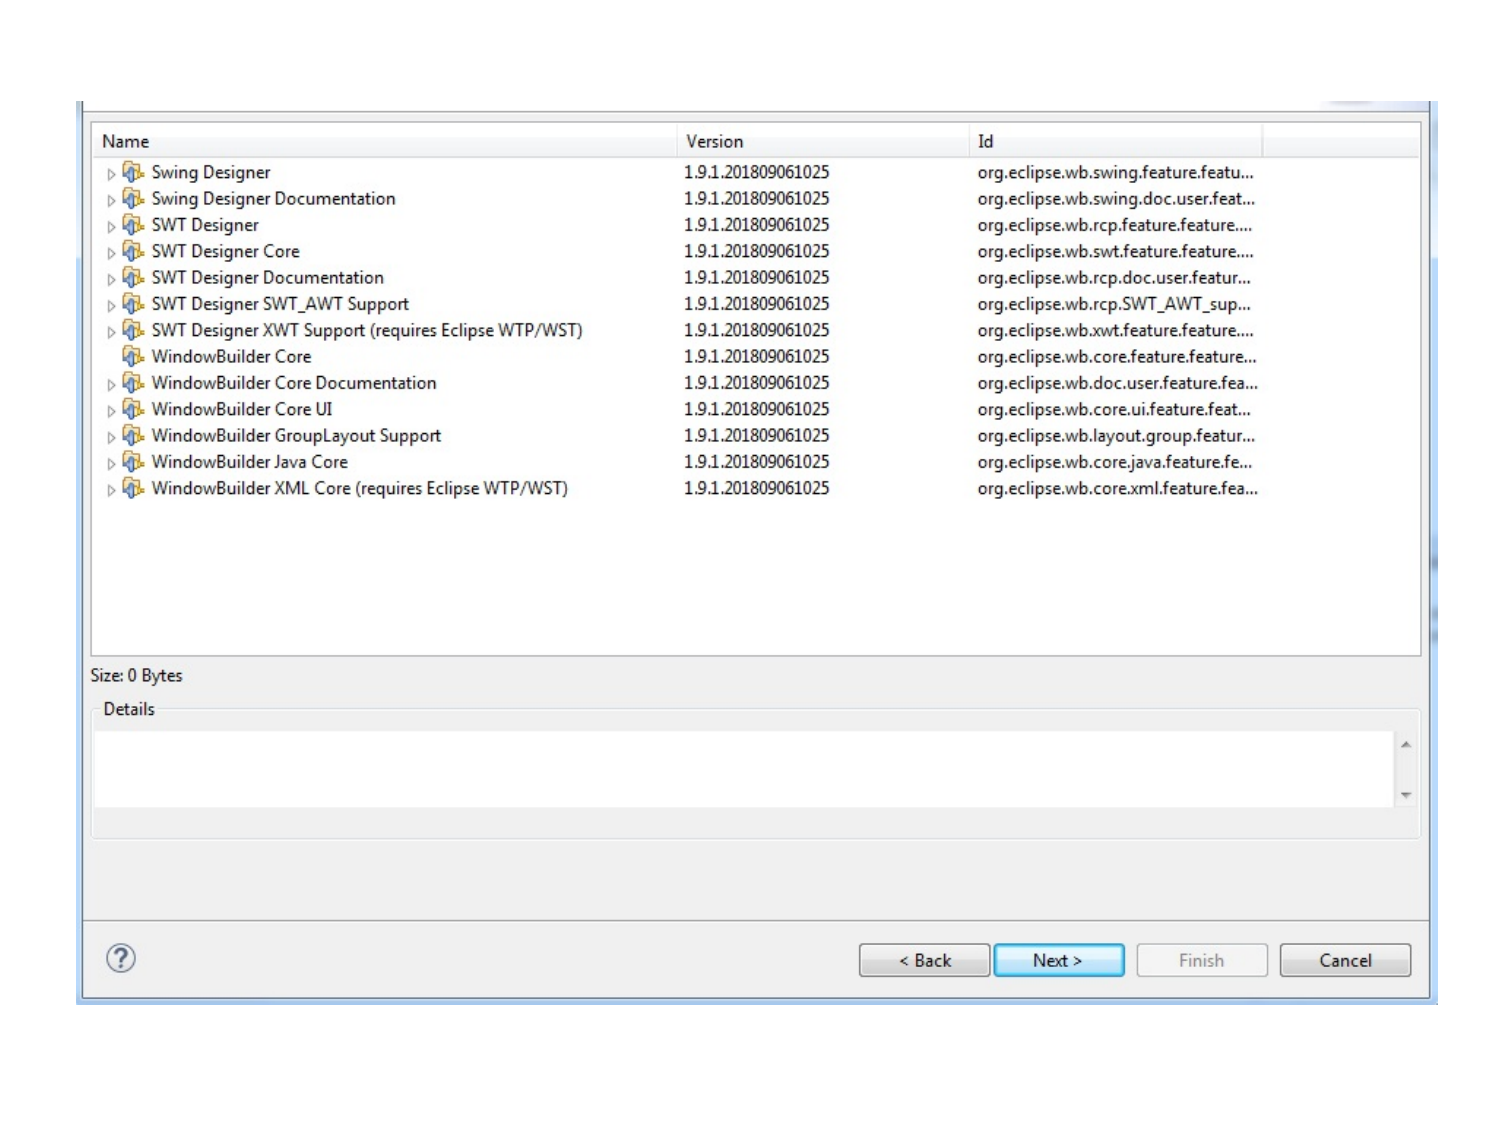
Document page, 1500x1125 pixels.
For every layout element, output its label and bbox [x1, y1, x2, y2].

list [76, 101, 1438, 1005]
